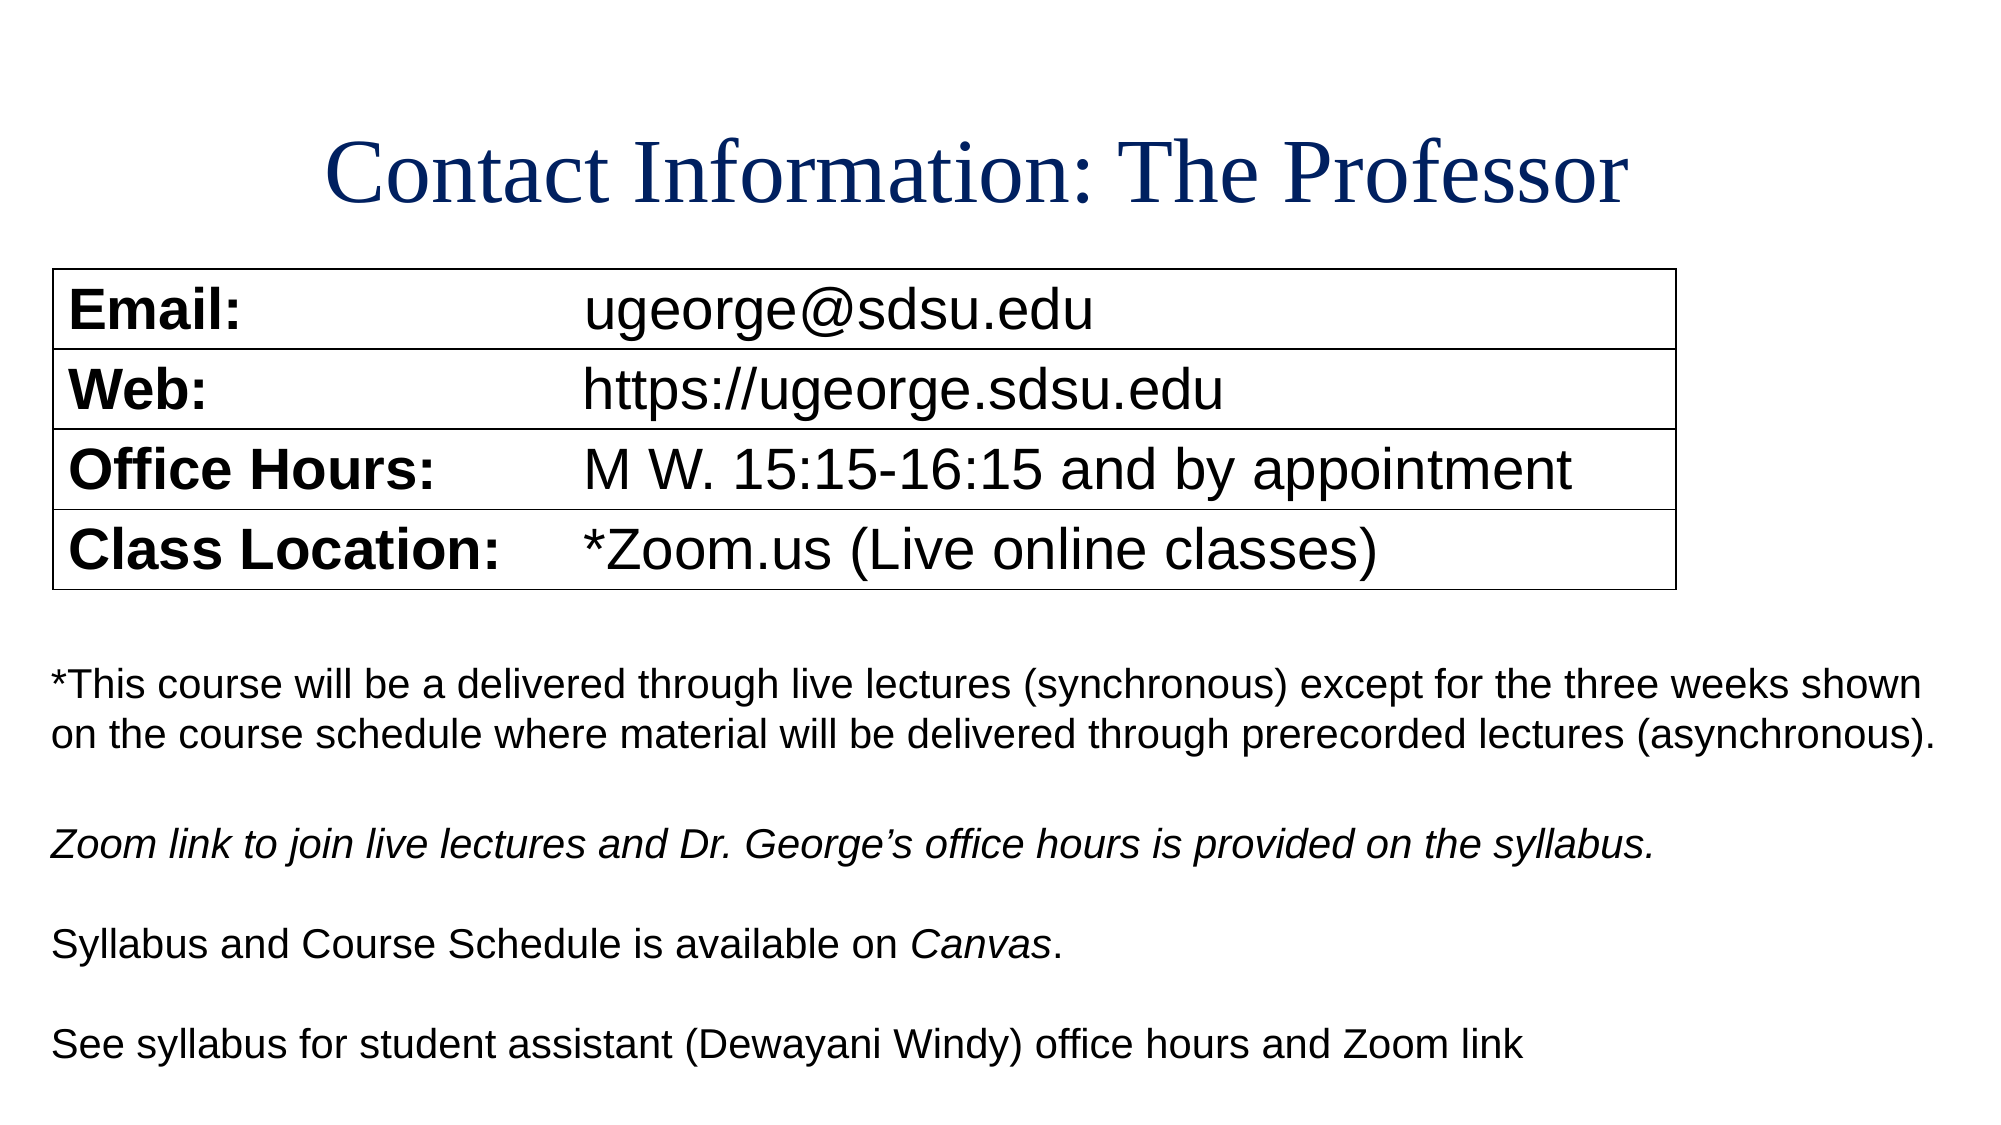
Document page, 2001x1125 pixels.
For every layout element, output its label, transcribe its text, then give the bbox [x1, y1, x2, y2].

table_cell Office Hours: M W. 15:15-16:15 and by appointment [54, 430, 1675, 509]
table_cell Class Location: *Zoom.us (Live online classes) [54, 510, 1675, 589]
text_box Contact Information: The Professor [279, 103, 1676, 228]
table_header Email: ugeorge@sdsu.edu [54, 270, 1675, 348]
text_box *This course will be a delivered through live lectures (synchronous) except for the three weeks shown on the course schedule where material will be delivered through prerecorded lectures (asynchronous). Zoom link to join live lectures and Dr. George’s office hours is provided on the syllabus. Syllabus and Course Schedule is available on Canvas. See syllabus for student assistant (Dewayani Windy) office hours and Zoom link [36, 649, 1956, 1074]
table_cell Web: https://ugeorge.sdsu.edu [54, 350, 1675, 428]
